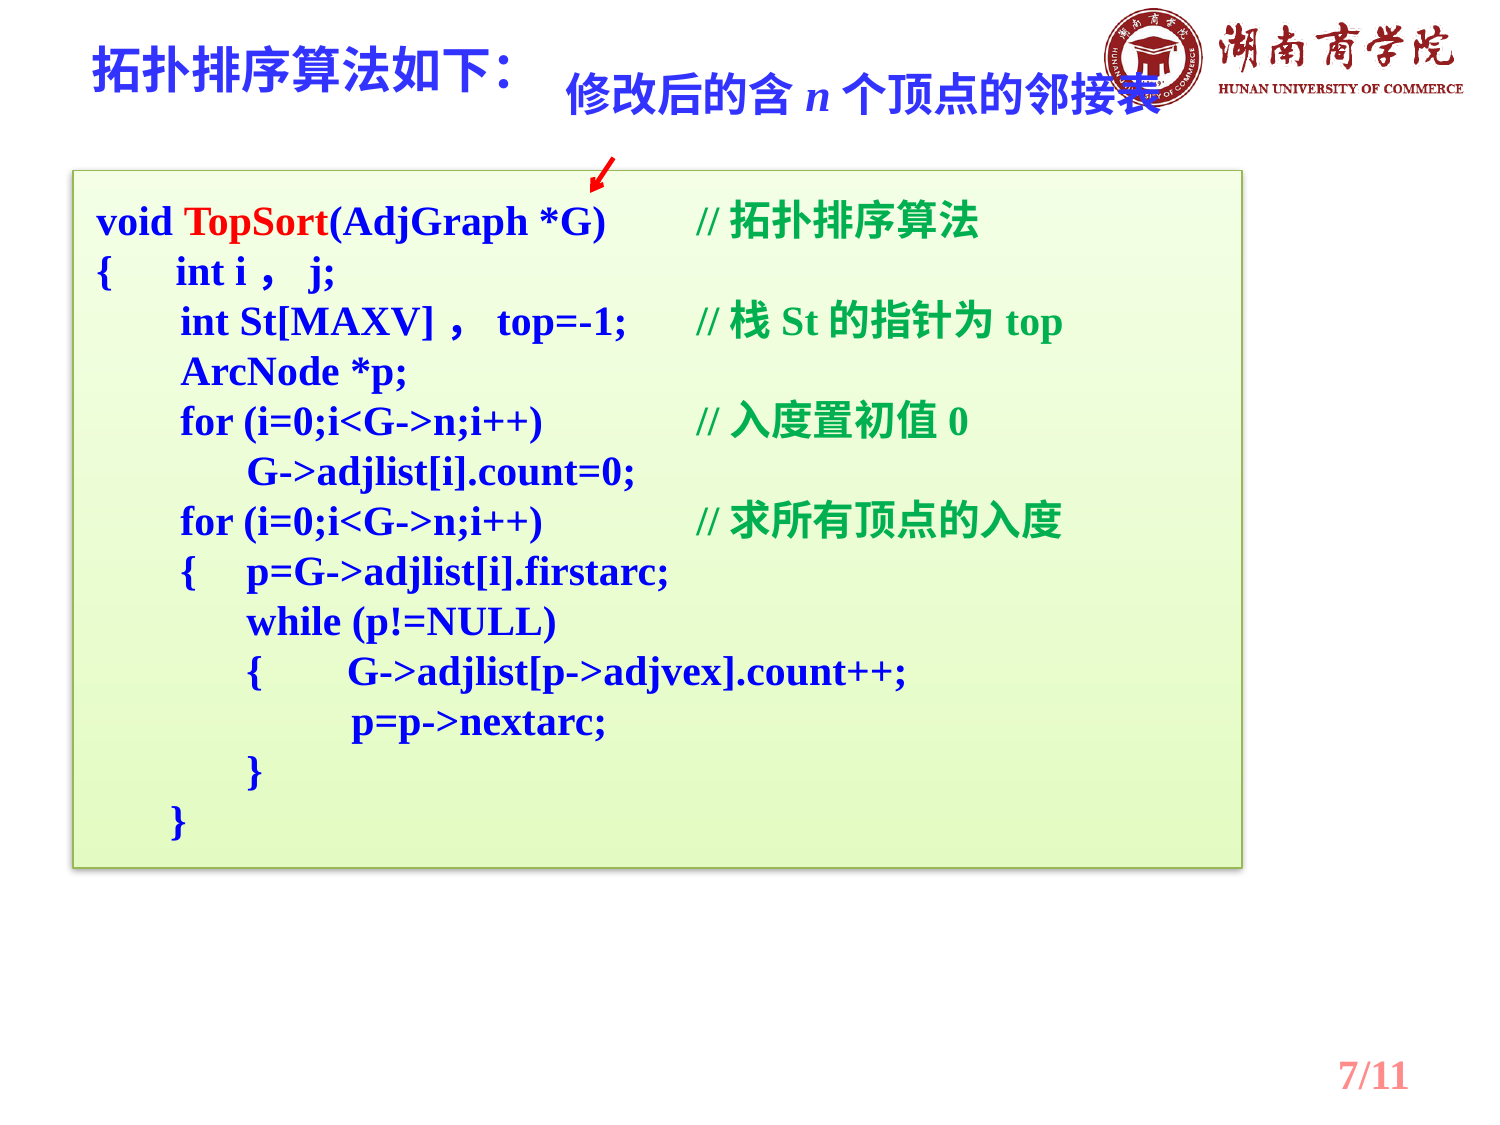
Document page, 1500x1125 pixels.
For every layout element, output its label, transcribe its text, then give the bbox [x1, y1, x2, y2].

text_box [583, 163, 620, 188]
text_box 修改后的含n个顶点的邻接表 [550, 58, 1208, 129]
text_box 拓扑排序算法如下： [76, 30, 999, 106]
picture [1074, 0, 1489, 113]
slide_number 7/11 [1074, 1042, 1425, 1103]
text_box void TopSort(AdjGraph *G) //拓扑排序算法 { int i，j; int St[MAXV]，top=-1; //栈St的指针为top ArcNode *p; for (i=0;i<G->n;i++) //入度置初值0 G->adjlist[i].count=0; for (i=0;i<G->n;i++) //求所有顶点的入度 { p=G->adjlist[i].firstarc; while (p!=NULL) { G->adjlist[p->adjvex].count++; p=p->nextarc; } } [72, 170, 1243, 869]
